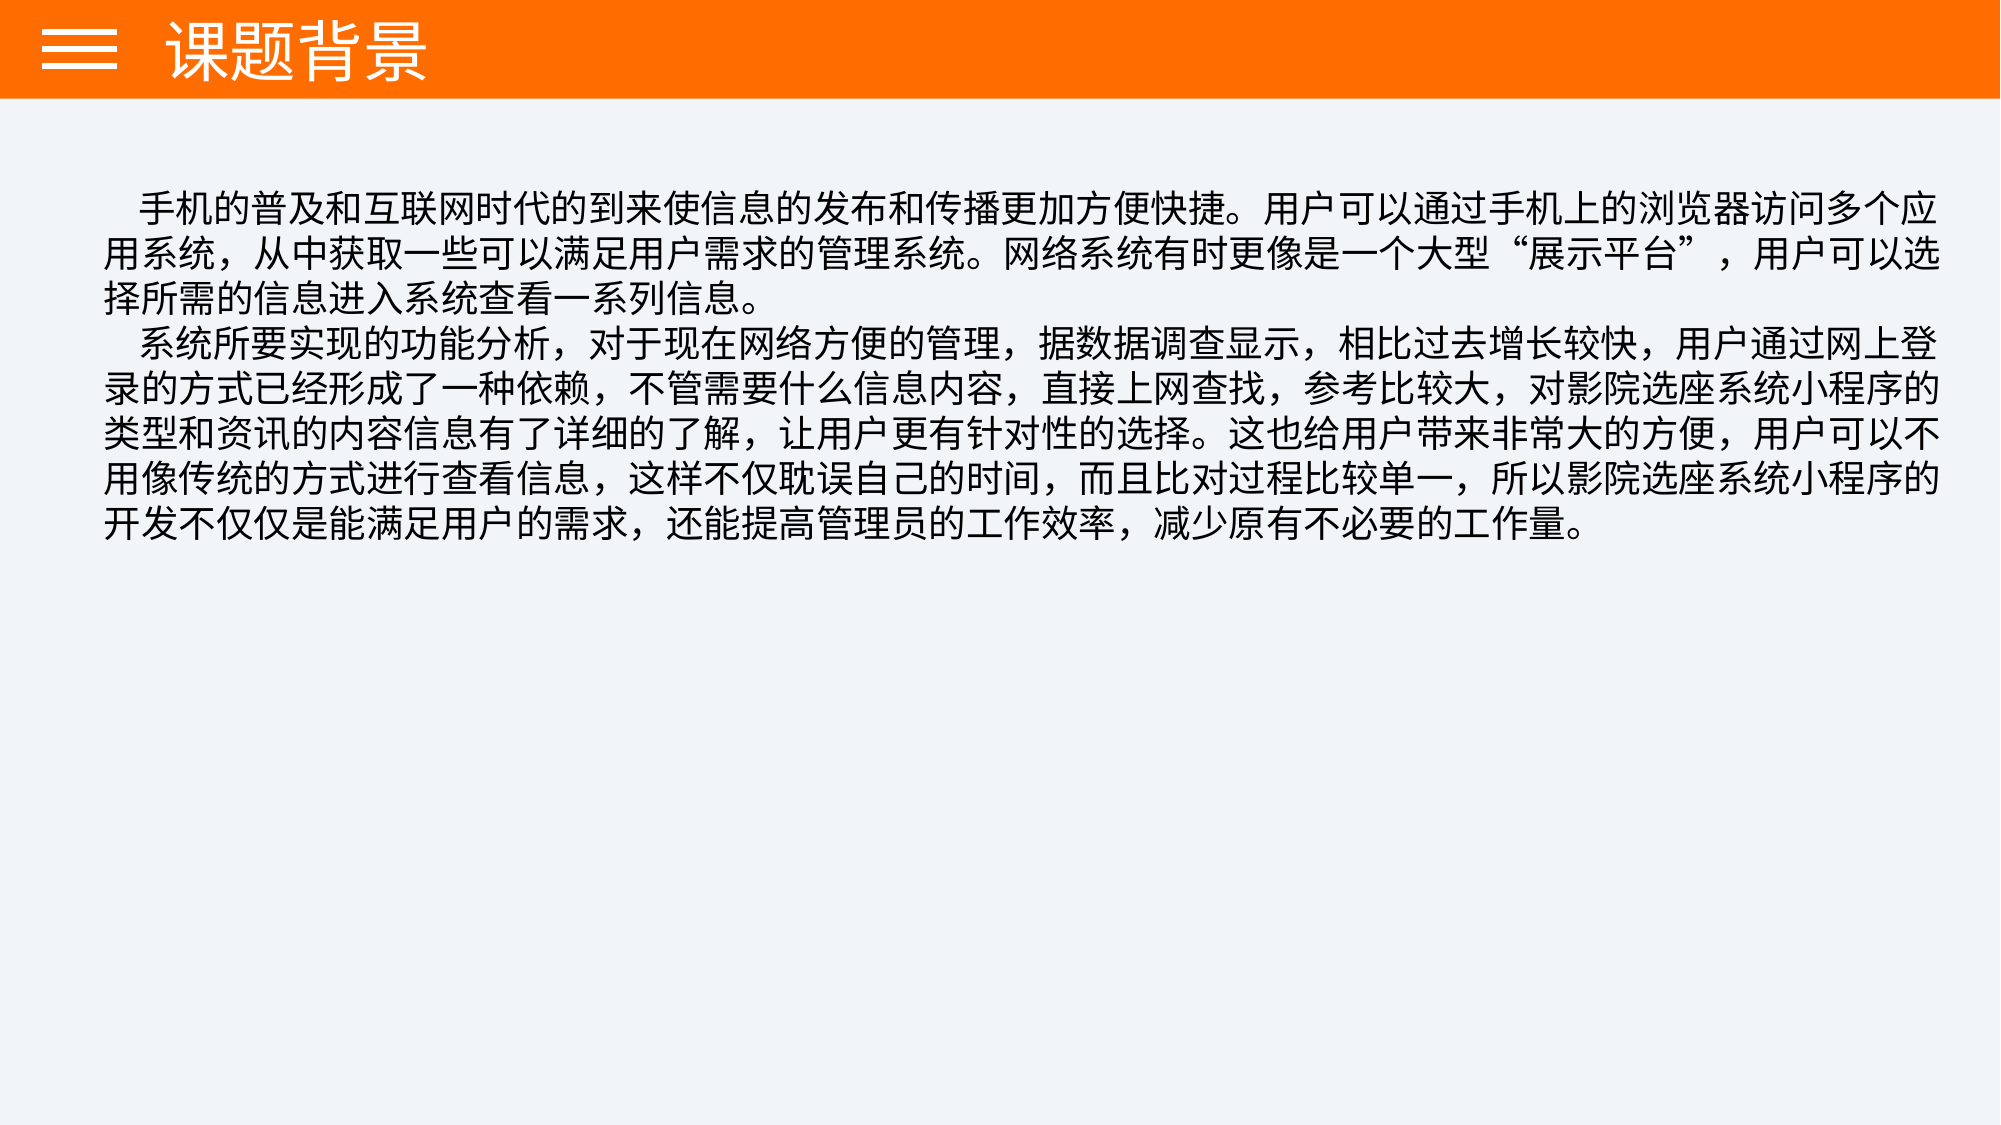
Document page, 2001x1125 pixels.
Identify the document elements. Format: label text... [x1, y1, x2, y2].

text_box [42, 32, 118, 67]
text_box 手机的普及和互联网时代的到来使信息的发布和传播更加方便快捷。用户可以通过手机上的浏览器访问多个应用系统，从中获取一些可以满足用户需求的管理系统。网络系统有时更像是一个大型“展示平台”，用户可以选择所需的信息进入系统查看一系列信息。 系统所要实现的功能分析，对于现在网络方便的管理，据数据调查显示，相比过去增长较快，用户通过网上登录的方式已经形成了一种依赖，不管需要什么信息内容，直接上网查找，参考比较大，对影院选座系统小程序的类型和资讯的内容信息有了详细的了解，让用户更有针对性的选择。这也给用户带来非常大的方便，用户可以不用像传统的方式进行查看信息，这样不仅耽误自己的时间，而且比对过程比较单一，所以影院选座系统小程序的开发不仅仅是能满足用户的需求，还能提高管理员的工作效率，减少原有不必要的工作量。 [88, 177, 1958, 553]
text_box 课题背景 [117, 2, 1109, 98]
text_box [0, 0, 2000, 100]
